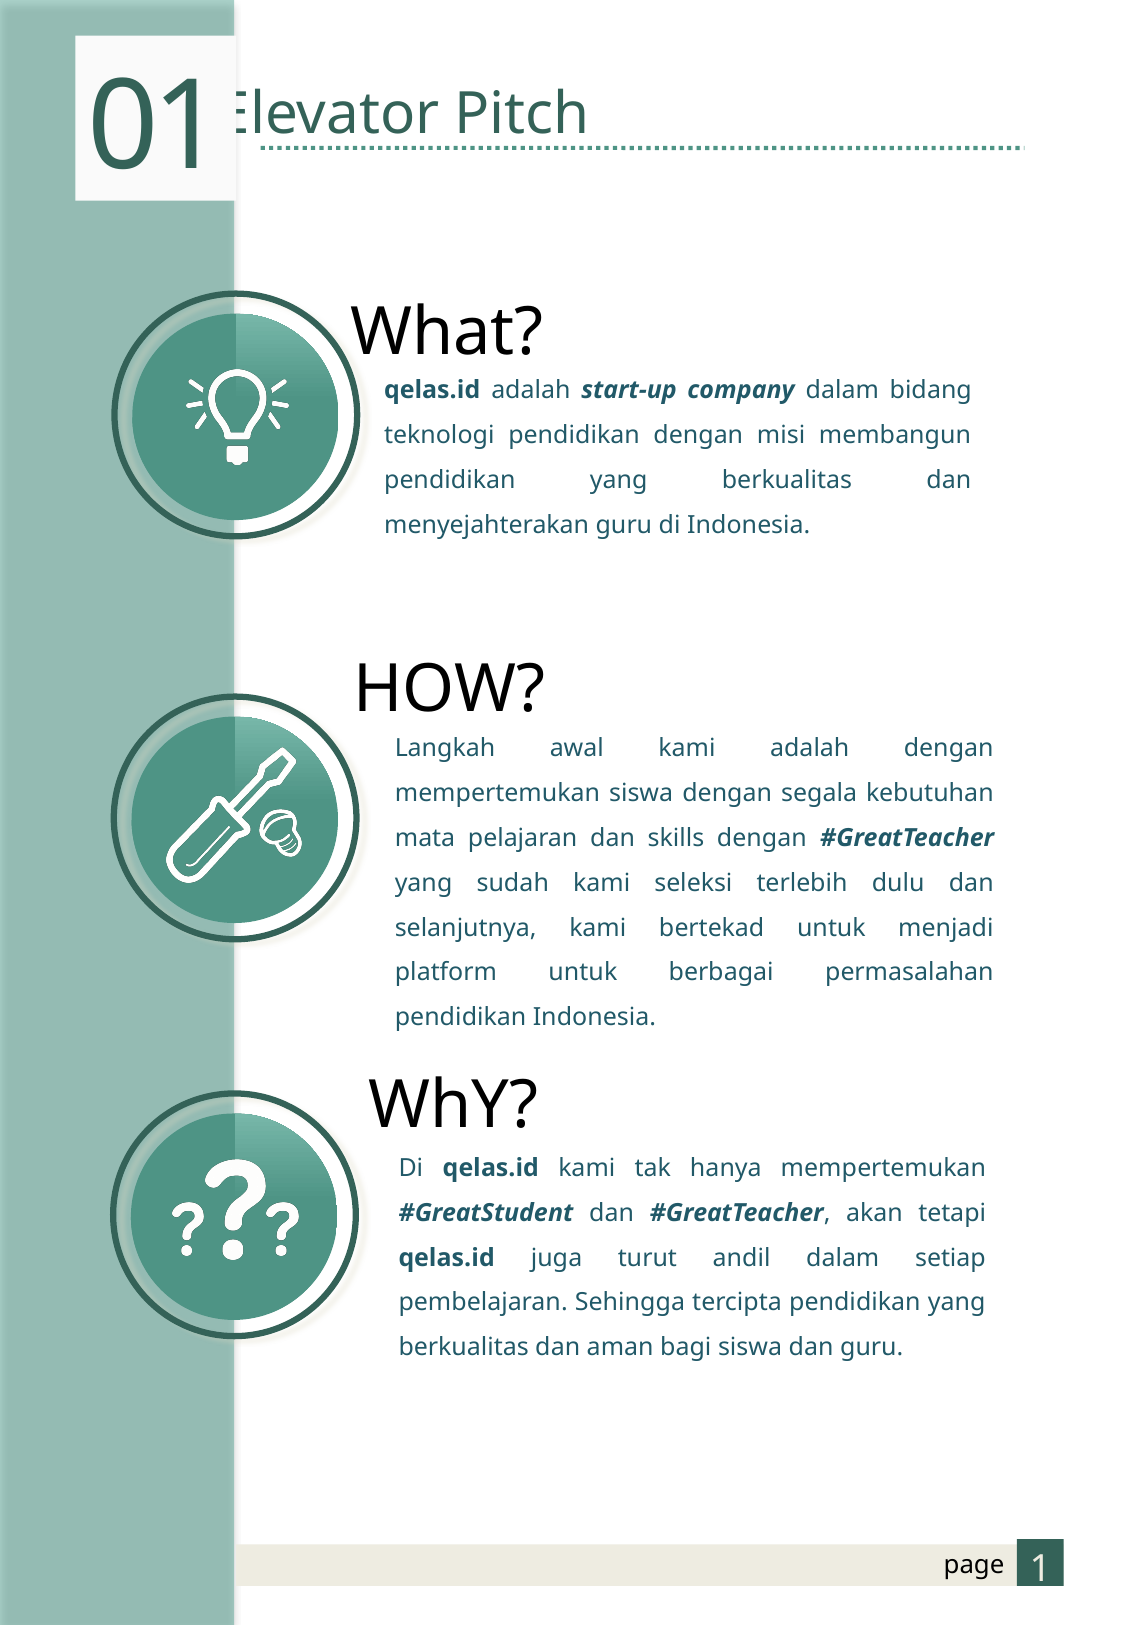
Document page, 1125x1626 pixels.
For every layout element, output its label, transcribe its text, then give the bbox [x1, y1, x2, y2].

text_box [113, 1093, 356, 1337]
text_box qelas.id adalah start-up company dalam bidang teknologi pendidikan dengan misi membangun pendidikan yang berkualitas dan menyejahterakan guru di Indonesia. [378, 351, 978, 546]
text_box 01 [75, 35, 237, 201]
text_box Langkah awal kami adalah dengan mempertemukan siswa dengan segala kebutuhan mata pelajaran dan skills dengan #GreatTeacher yang sudah kami seleksi terlebih dulu dan selanjutnya, kami bertekad untuk menjadi platform untuk berbagai permasalahan pendidikan Indonesia. [389, 709, 1000, 1039]
text_box Di qelas.id kami tak hanya mempertemukan #GreatStudent dan #GreatTeacher, akan tetapi qelas.id juga turut andil dalam setiap pembelajaran. Sehingga tercipta pendidikan yang berkualitas dan aman bagi siswa dan guru. [393, 1128, 992, 1369]
text_box [1010, 1544, 1016, 1586]
text_box [236, 1544, 709, 1586]
text_box 1 [1024, 1536, 1057, 1597]
text_box page [709, 1540, 1010, 1587]
text_box [1016, 1539, 1024, 1586]
text_box HOW? [348, 637, 551, 733]
text_box What? [345, 280, 550, 376]
text_box [0, 0, 235, 1625]
text_box [1057, 1539, 1064, 1586]
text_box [114, 293, 358, 537]
text_box Elevator Pitch [237, 68, 596, 154]
text_box WhY? [363, 1053, 544, 1149]
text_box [113, 696, 357, 940]
